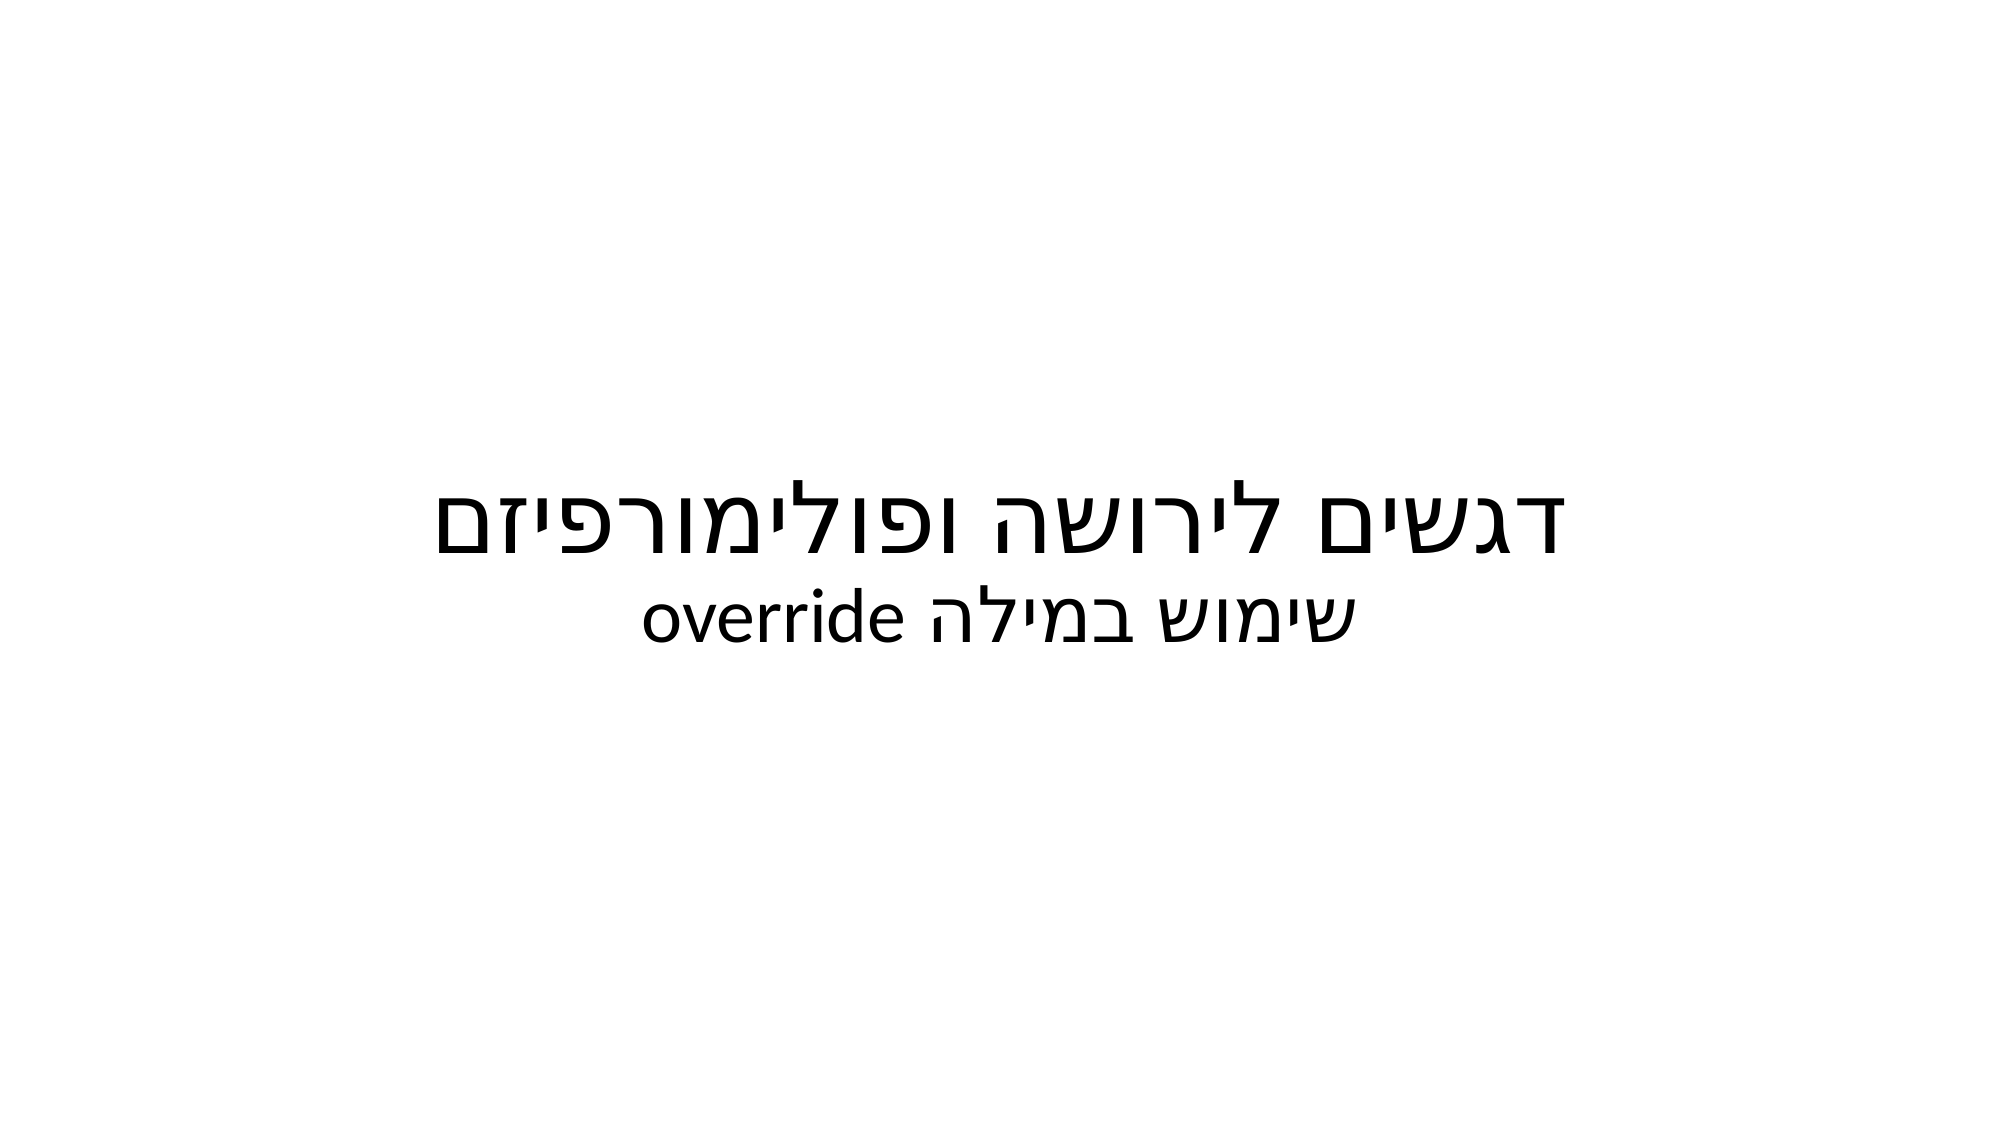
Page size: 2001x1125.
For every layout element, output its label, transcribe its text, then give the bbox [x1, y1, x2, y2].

title דגשים לירושה ופולימורפיזם שימוש במילה override [68, 470, 1932, 657]
